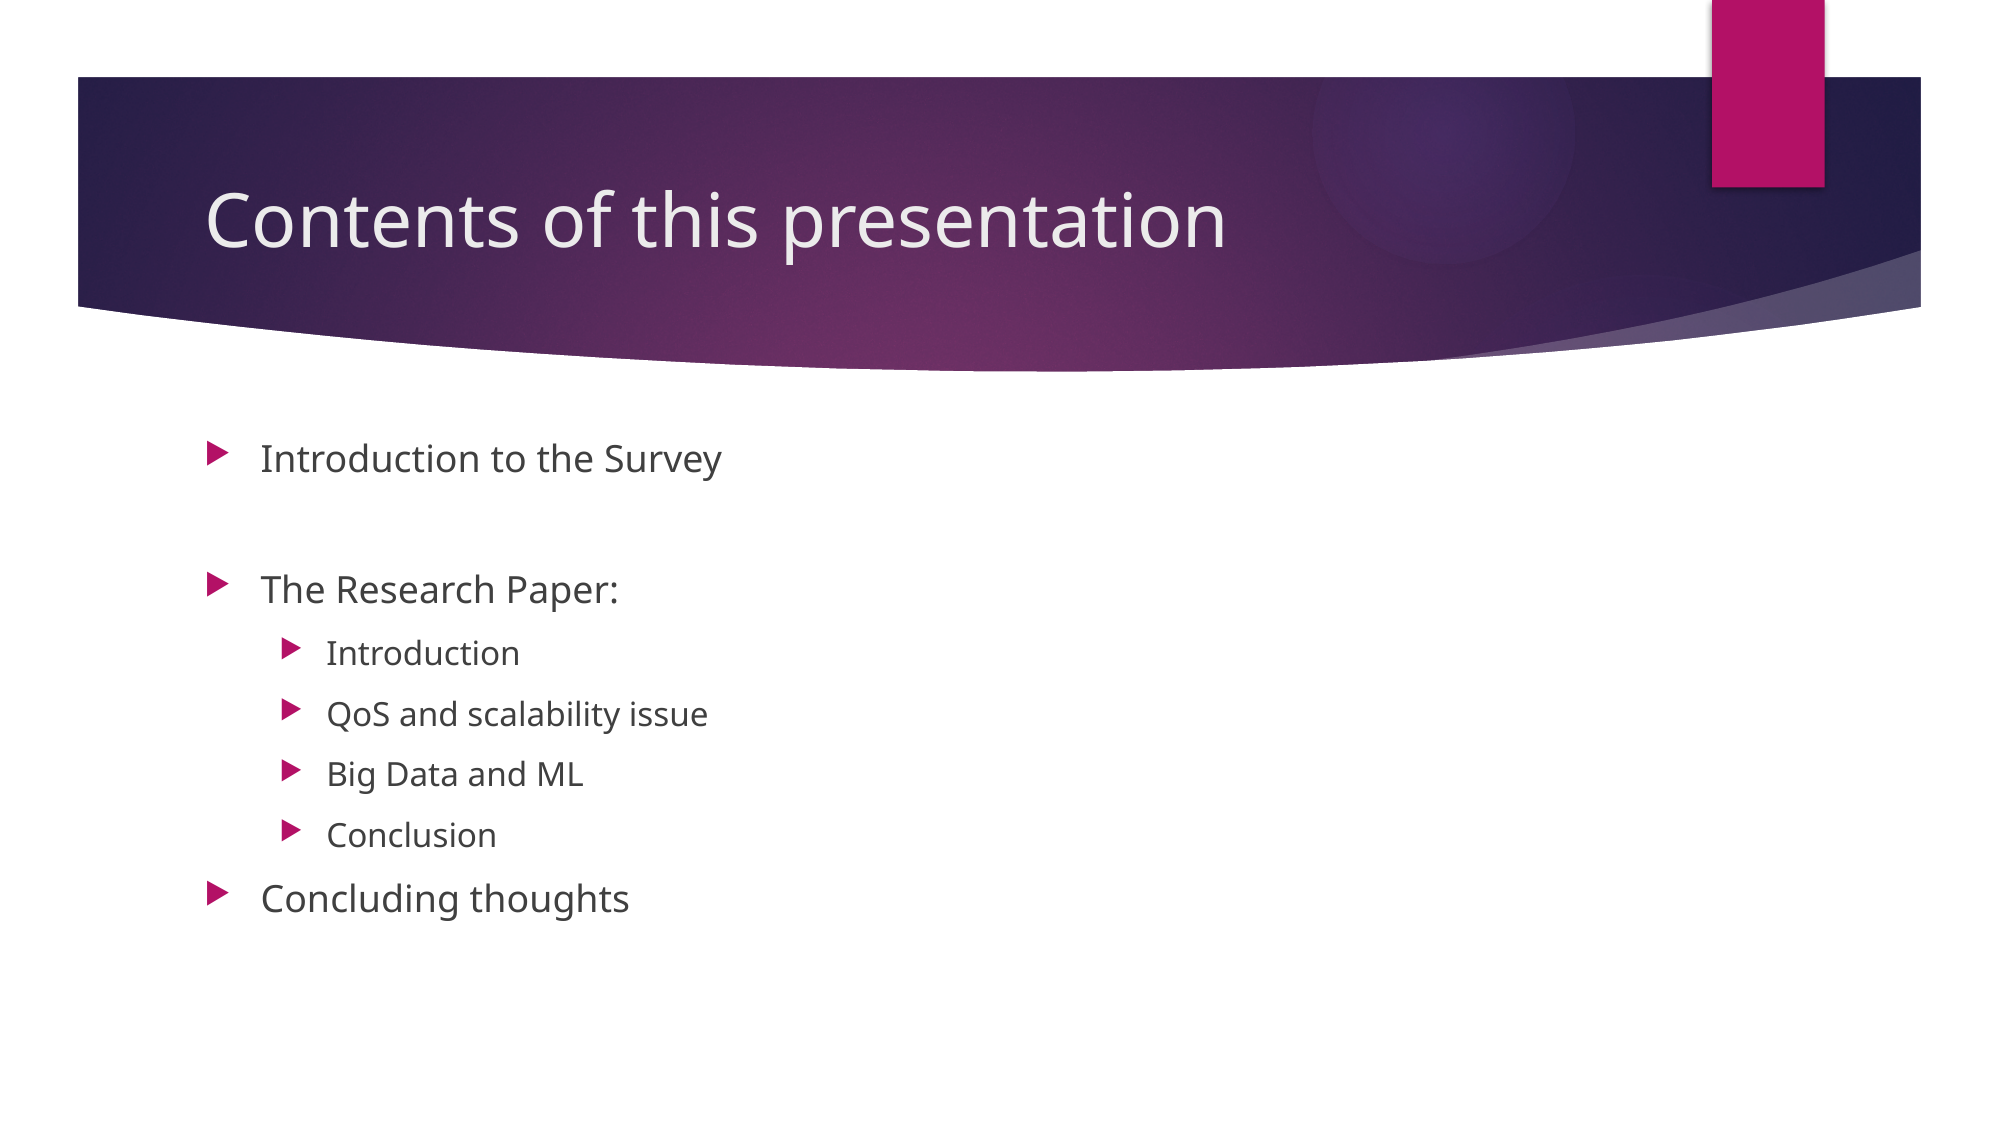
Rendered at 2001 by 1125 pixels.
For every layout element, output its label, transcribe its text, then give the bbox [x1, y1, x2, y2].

title Contents of this presentation [189, 159, 1627, 276]
list Introduction to the Survey The Research Paper: Introduction QoS and scalability issue Big Data and ML Conclusion Concluding thoughts [189, 427, 1638, 988]
